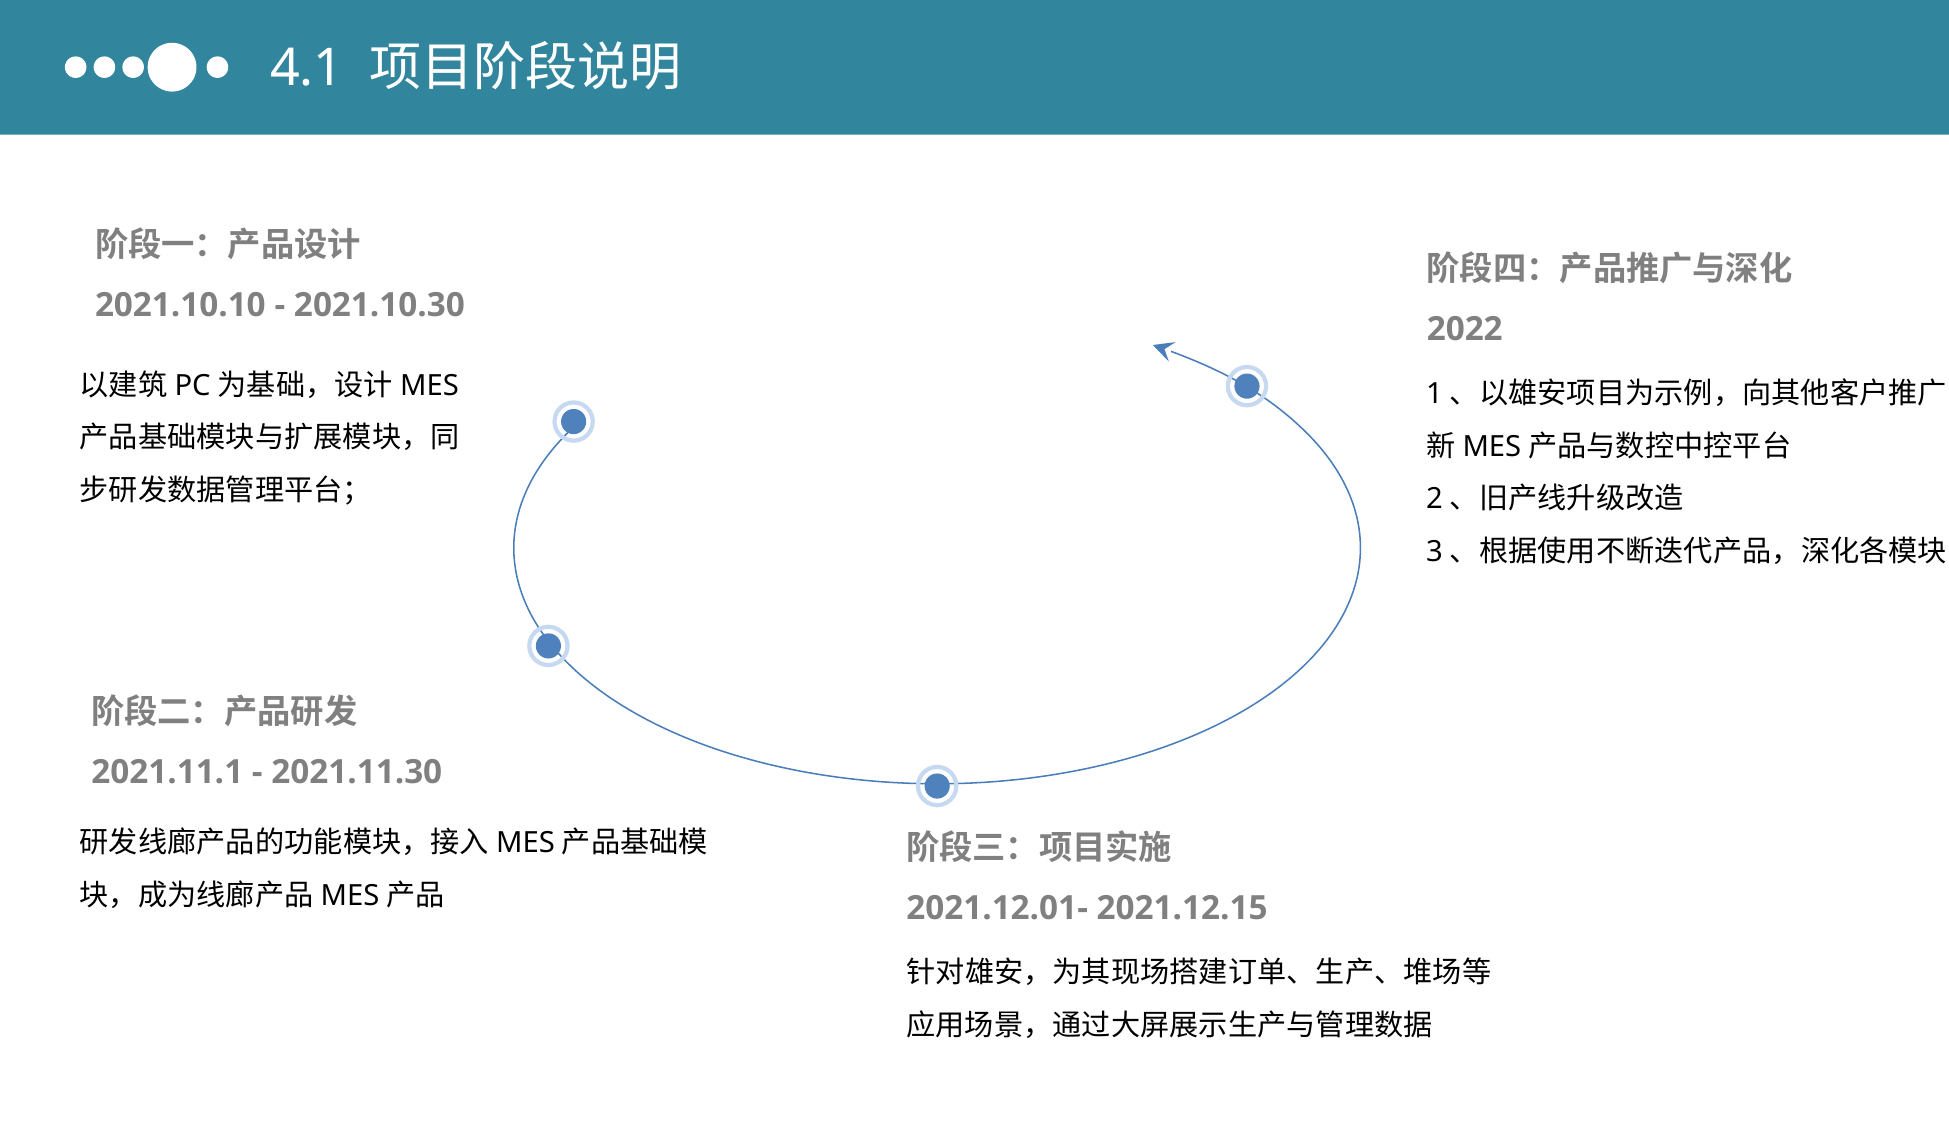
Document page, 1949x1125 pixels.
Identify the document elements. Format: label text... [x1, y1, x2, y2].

text_box 阶段四：产品推广与深化 2022 [1412, 219, 1808, 349]
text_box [528, 626, 568, 666]
text_box 研发线廊产品的功能模块，接入MES产品基础模块，成为线廊产品MES产品 [64, 798, 735, 919]
text_box 阶段一：产品设计 2021.10.10 - 2021.10.30 [80, 196, 481, 331]
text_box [917, 766, 957, 806]
text_box 4.1 项目阶段说明 [259, 28, 692, 101]
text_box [1227, 366, 1267, 406]
text_box 阶段二：产品研发 2021.11.1 - 2021.11.30 [76, 662, 668, 798]
text_box [513, 342, 1362, 785]
text_box 以建筑PC为基础，设计MES产品基础模块与扩展模块，同步研发数据管理平台； [65, 341, 504, 514]
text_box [554, 402, 594, 441]
text_box 针对雄安，为其现场搭建订单、生产、堆场等应用场景，通过大屏展示生产与管理数据 [891, 928, 1527, 1049]
text_box 阶段三：项目实施 2021.12.01- 2021.12.15 [891, 798, 1483, 928]
text_box 1、以雄安项目为示例，向其他客户推广 新MES产品与数控中控平台 2、旧产线升级改造 3、根据使用不断迭代产品，深化各模块 [1411, 349, 1949, 575]
